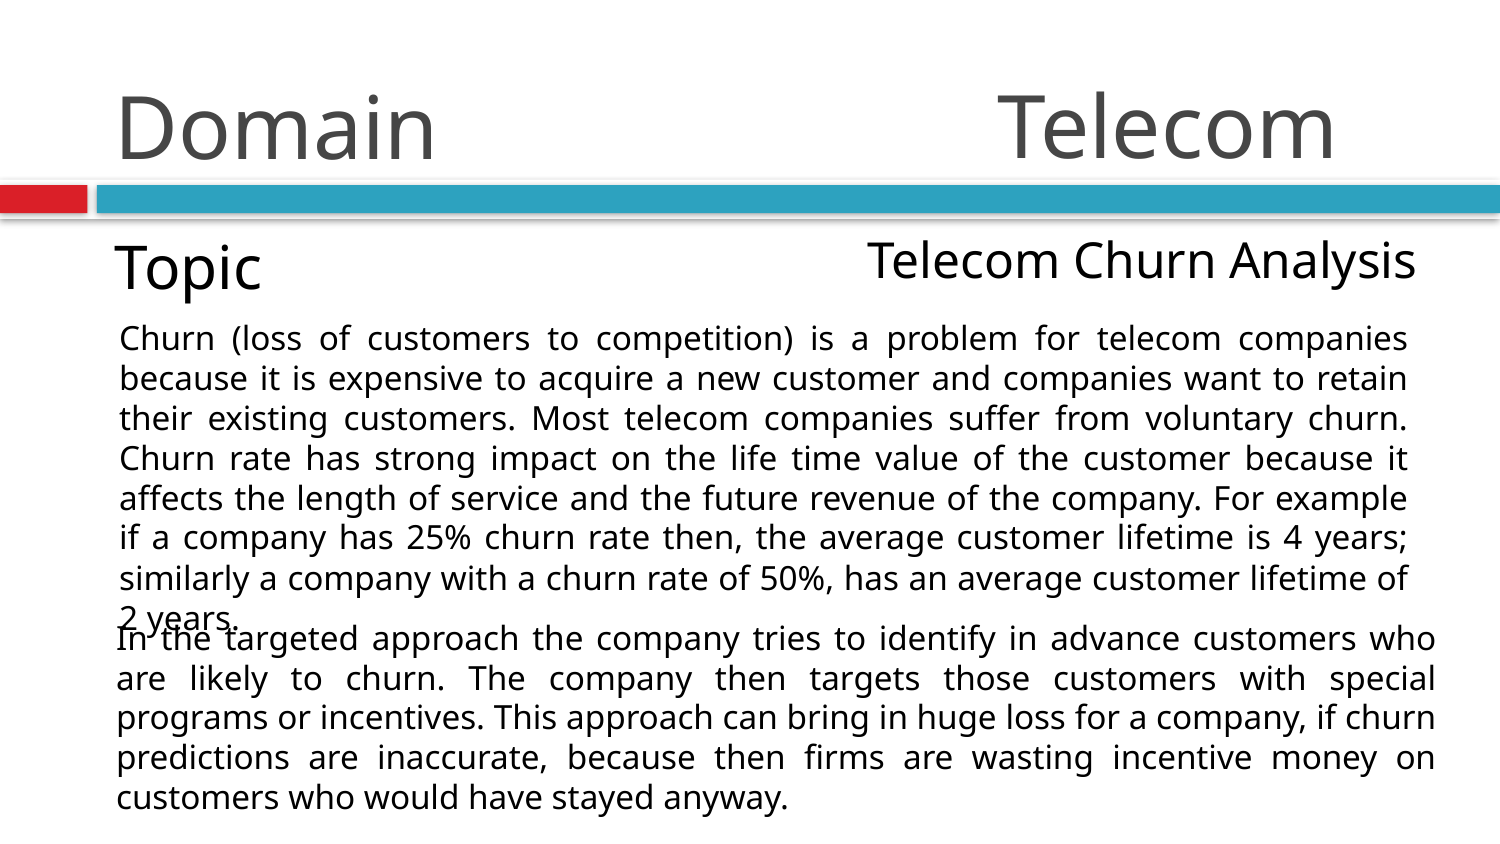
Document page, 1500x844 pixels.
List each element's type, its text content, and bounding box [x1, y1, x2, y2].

text_box Telecom [799, 18, 1463, 184]
list Telecom Churn Analysis [794, 221, 1433, 297]
text_box Churn (loss of customers to competition) is a problem for telecom companies because it is expensive to acquire a new customer and companies want to retain their existing customers. Most telecom companies suffer from voluntary churn. Churn rate has strong impact on the life time value of the customer because it affects the length of service and the future revenue of the company. For example if a company has 25% churn rate then, the average customer lifetime is 4 years; similarly a company with a churn rate of 50%, has an average customer lifetime of 2 years. [104, 309, 1425, 551]
title Domain [99, 19, 763, 185]
list Topic [99, 221, 738, 310]
text_box In the targeted approach the company tries to identify in advance customers who are likely to churn. The company then targets those customers with special programs or incentives. This approach can bring in huge loss for a company, if churn predictions are inaccurate, because then firms are wasting incentive money on customers who would have stayed anyway. [101, 609, 1454, 824]
